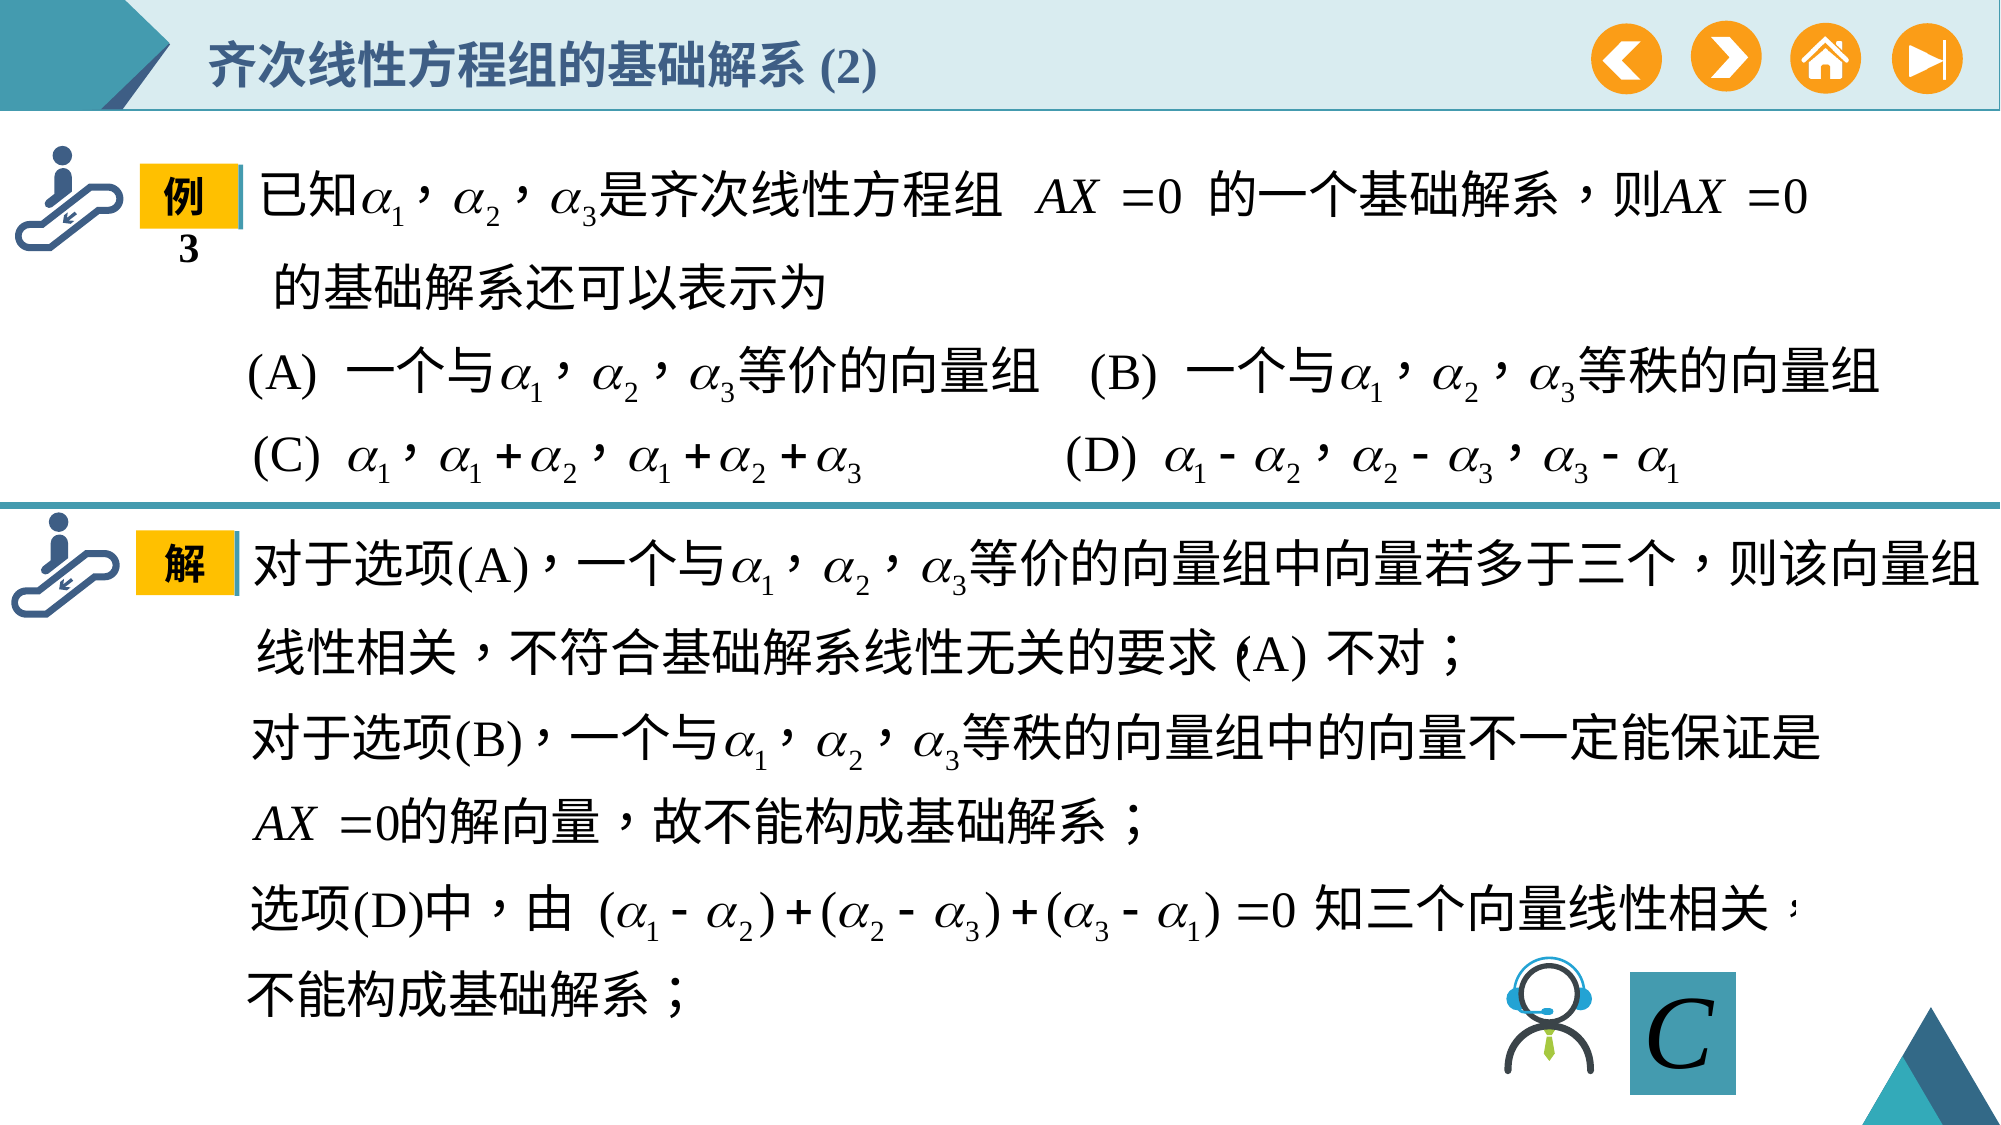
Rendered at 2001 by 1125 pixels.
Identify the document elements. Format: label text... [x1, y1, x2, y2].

slide_number [1883, 1055, 1979, 1116]
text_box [242, 872, 1796, 954]
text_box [242, 701, 1835, 783]
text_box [247, 616, 1464, 693]
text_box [240, 334, 1891, 416]
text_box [243, 784, 1147, 857]
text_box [236, 958, 689, 1031]
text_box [267, 251, 838, 324]
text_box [245, 419, 1711, 497]
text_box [14, 145, 1819, 252]
text_box 齐次线性方程组的基础解系(2) [192, 26, 1964, 101]
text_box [1504, 956, 1736, 1095]
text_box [11, 512, 1993, 618]
